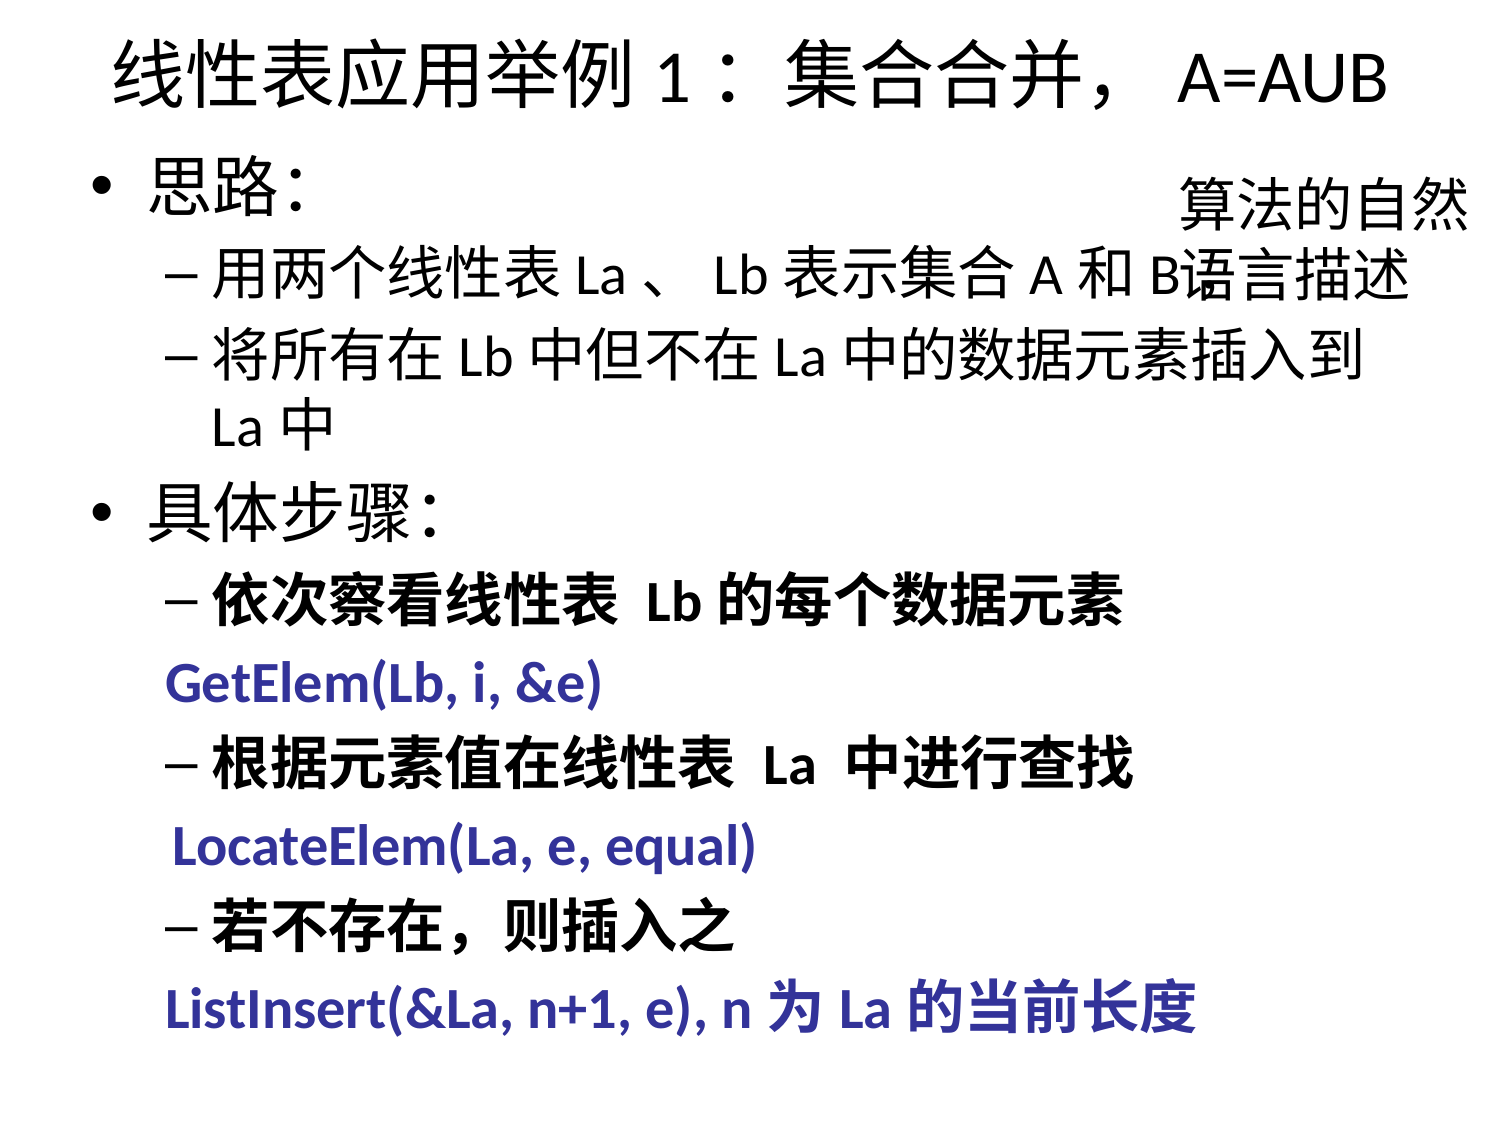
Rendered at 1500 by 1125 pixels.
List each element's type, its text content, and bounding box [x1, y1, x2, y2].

title 线性表应用举例1：集合合并，A=AUB [75, 7, 1425, 137]
text_box 算法的自然语言描述 [1163, 160, 1500, 316]
list 思路： 用两个线性表La、Lb表示集合A和B， 将所有在Lb中但不在La中的数据元素插入到La中 具体步骤： 依次察看线性表 Lb的每个数据元素 GetElem(Lb, i, &e) 根据元素值在线性表 La 中进行查找 LocateElem(La, e, equal) 若不存在，则插入之 ListInsert(&La, n+1, e), n为La的当前长度 [75, 137, 1425, 1114]
